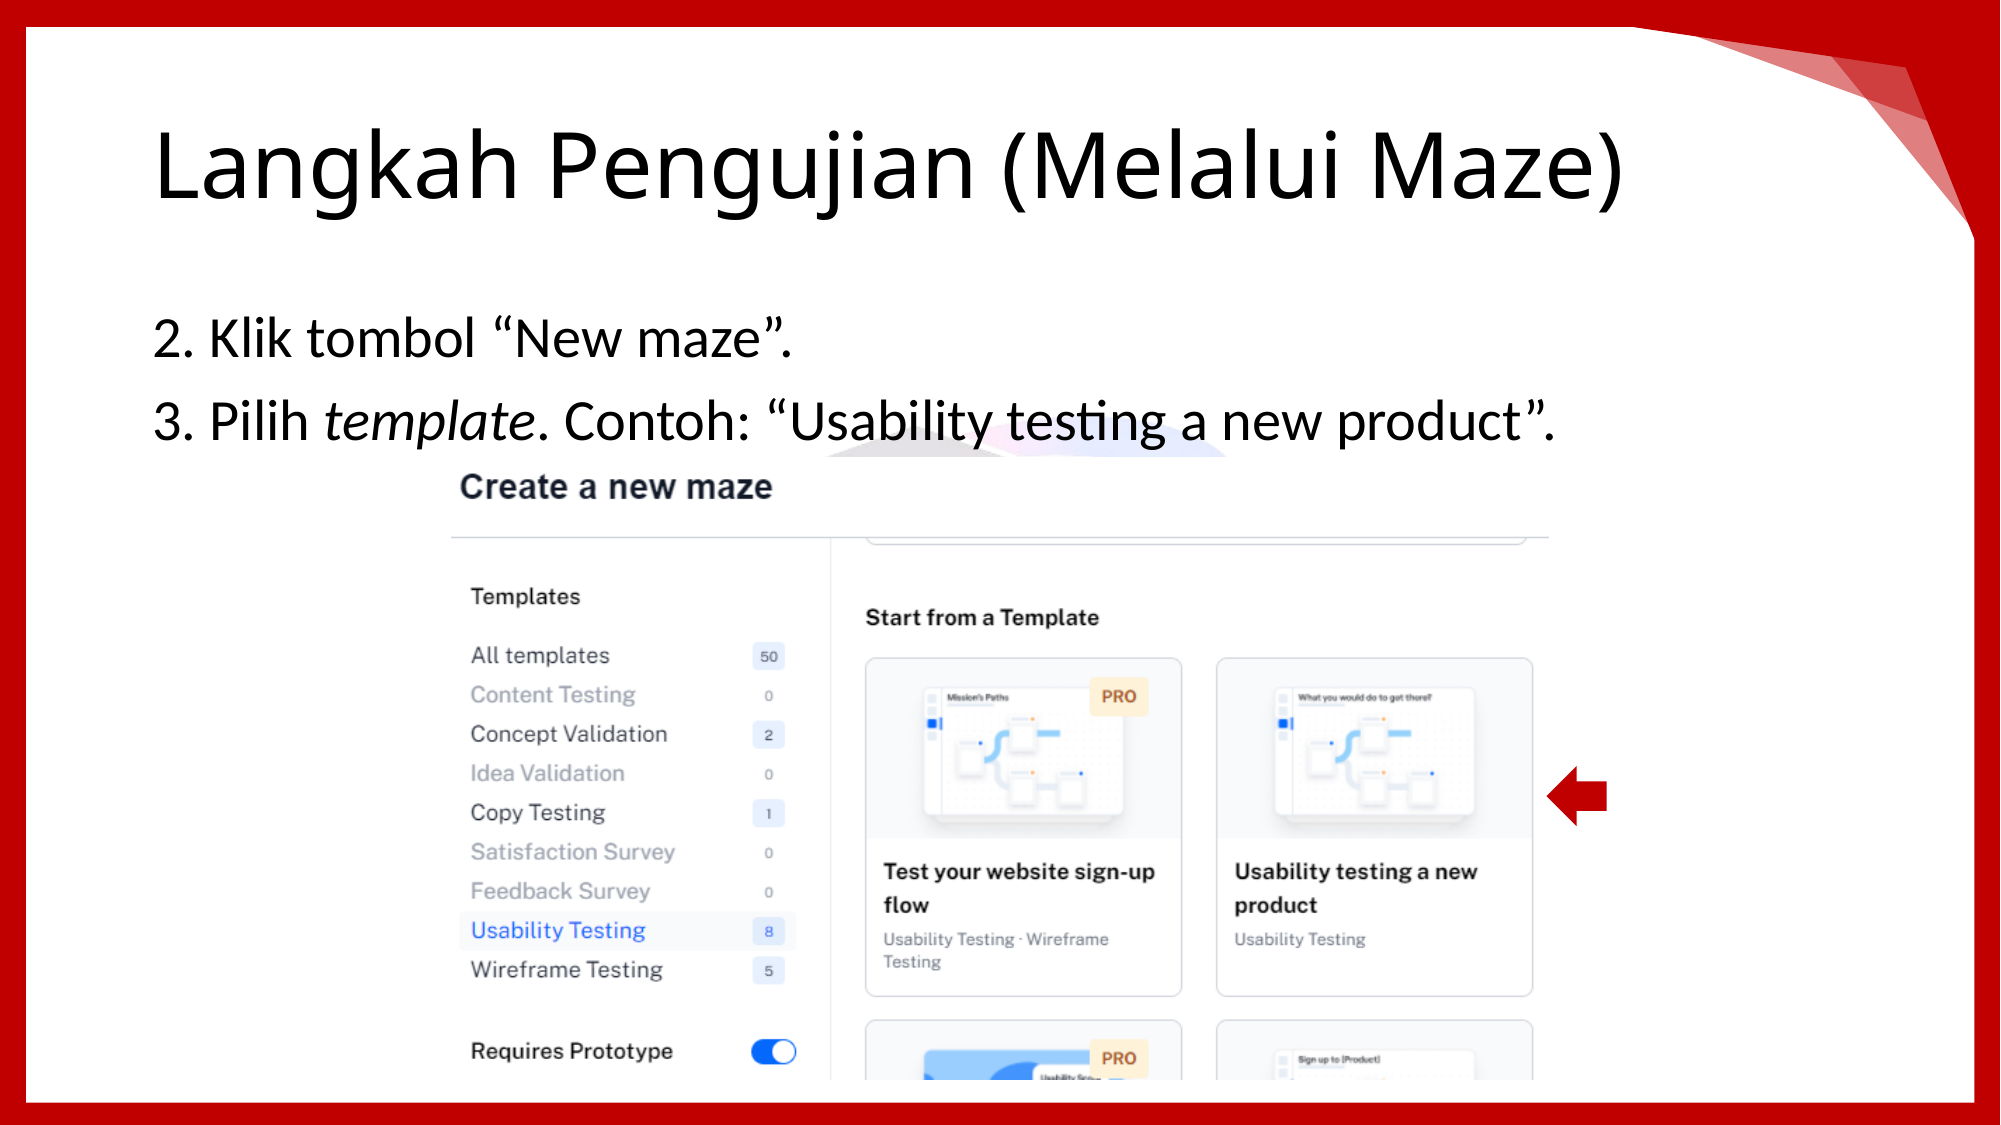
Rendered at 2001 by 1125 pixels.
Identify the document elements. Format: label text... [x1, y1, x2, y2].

picture [451, 457, 1549, 1080]
title Langkah Pengujian (Melalui Maze) [137, 59, 1863, 278]
list 2. Klik tombol “New maze”. 3. Pilih template. Contoh: “Usability testing a new product”. [137, 299, 1863, 1014]
text_box [1549, 766, 1607, 827]
